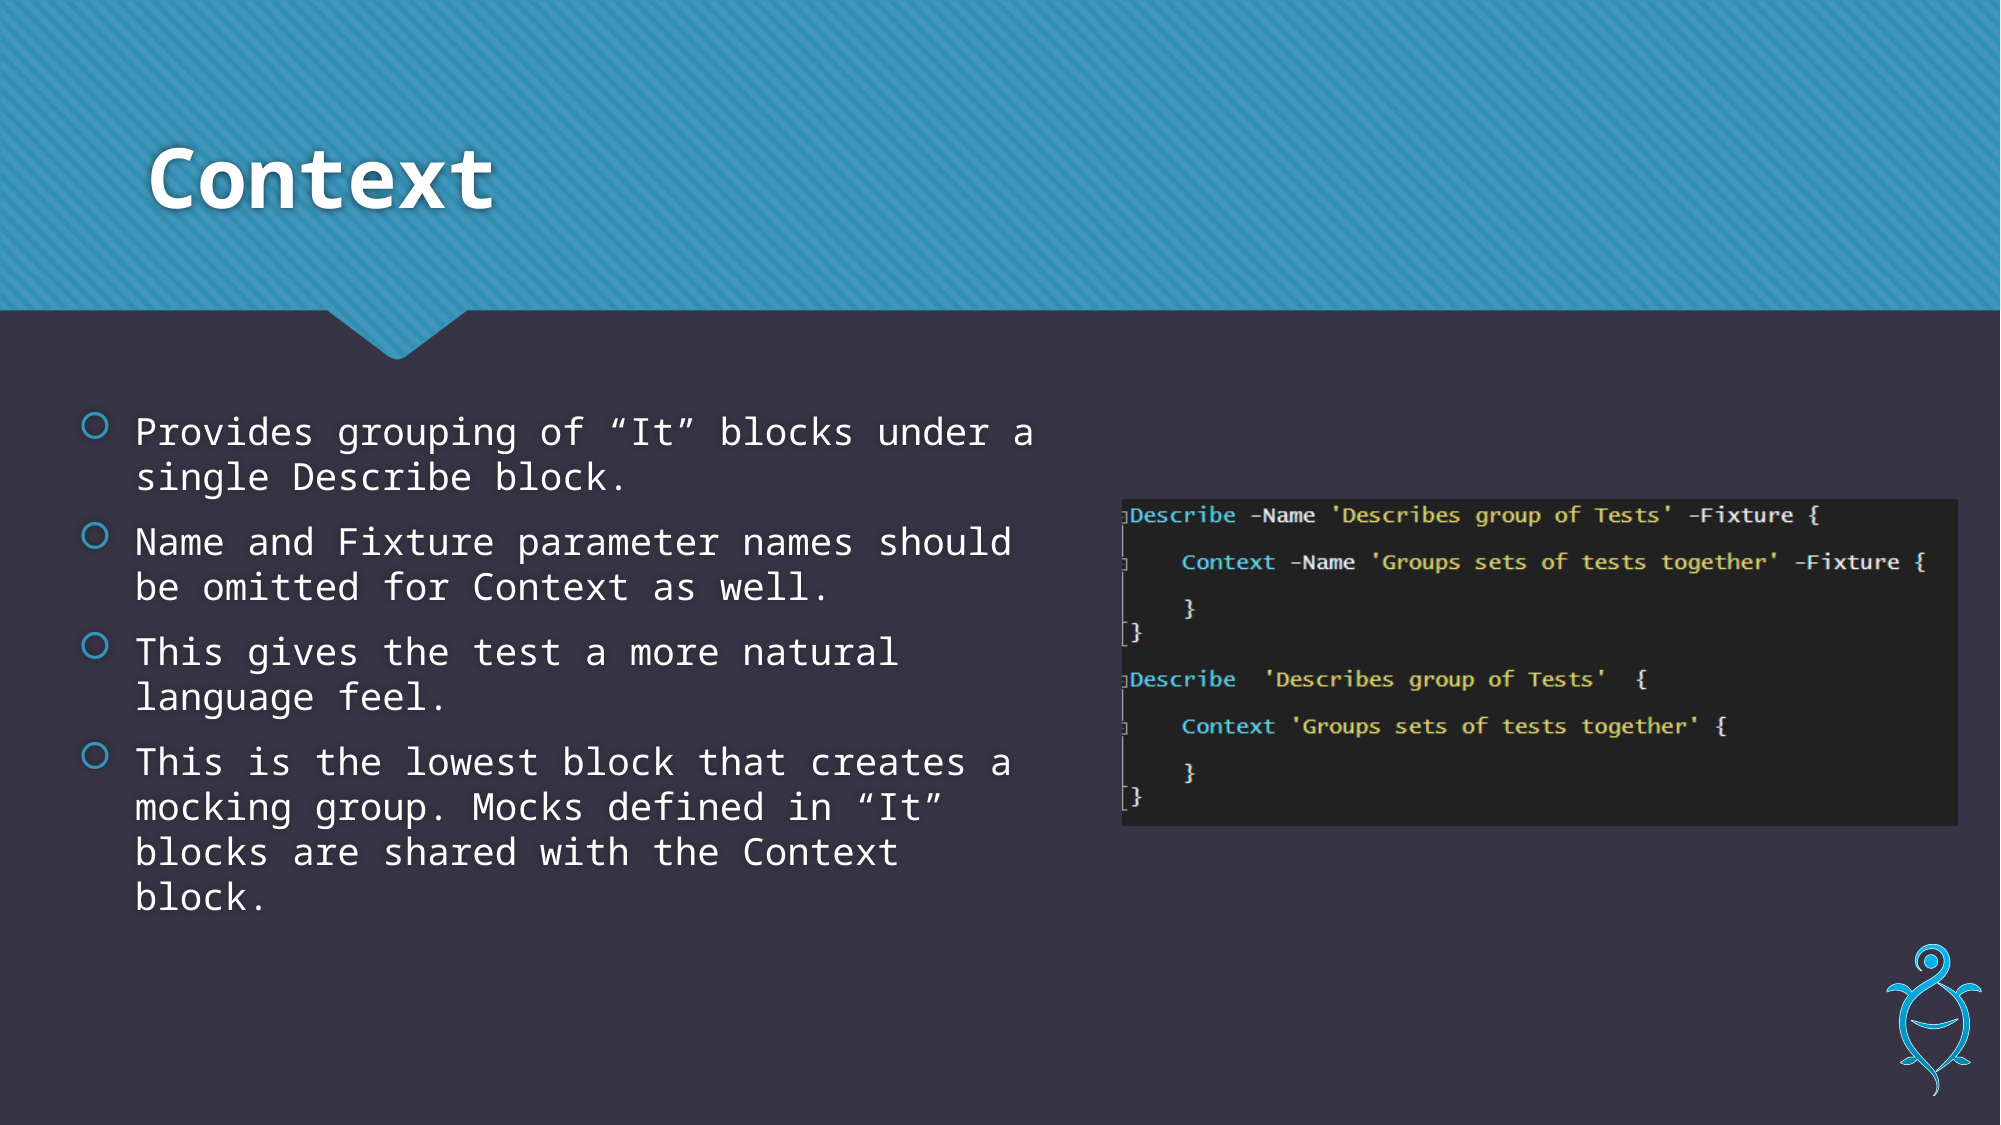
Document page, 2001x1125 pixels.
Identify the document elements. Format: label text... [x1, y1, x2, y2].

picture [1884, 940, 1986, 1102]
title Context [132, 73, 1868, 233]
picture [1122, 499, 1958, 826]
list Provides grouping of “It” blocks under a single Describe block. Name and Fixture parameter names should be omitted for Context as well. This gives the test a more natural language feel. This is the lowest block that creates a mocking group. Mocks defined in “It” blocks are shared with the Context block. [63, 364, 1064, 962]
